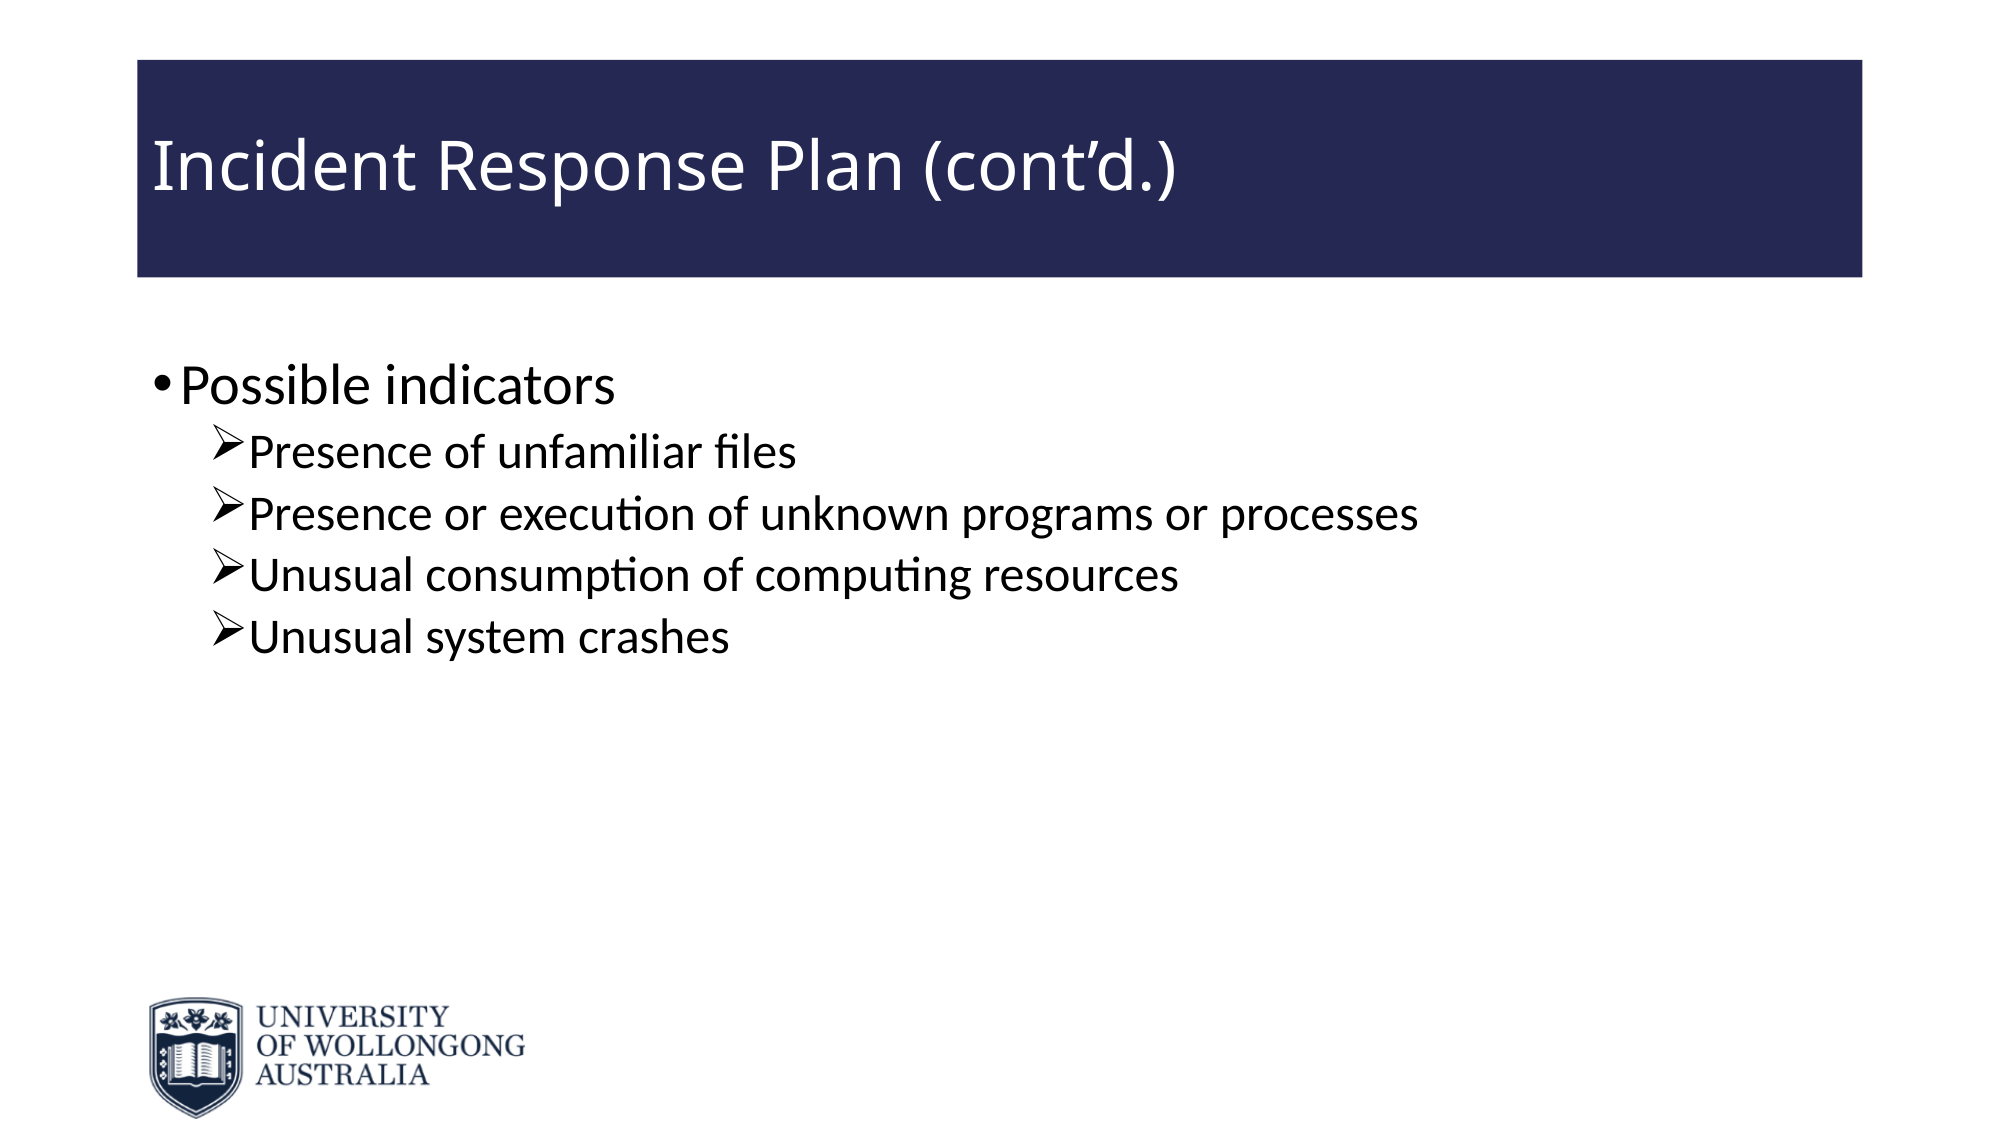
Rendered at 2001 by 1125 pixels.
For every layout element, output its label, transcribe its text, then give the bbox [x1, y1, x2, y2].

title Incident Response Plan (cont’d.) [137, 59, 1863, 278]
picture [137, 987, 548, 1125]
list Possible indicators Presence of unfamiliar files Presence or execution of unknown programs or processes Unusual consumption of computing resources Unusual system crashes [137, 346, 1863, 752]
